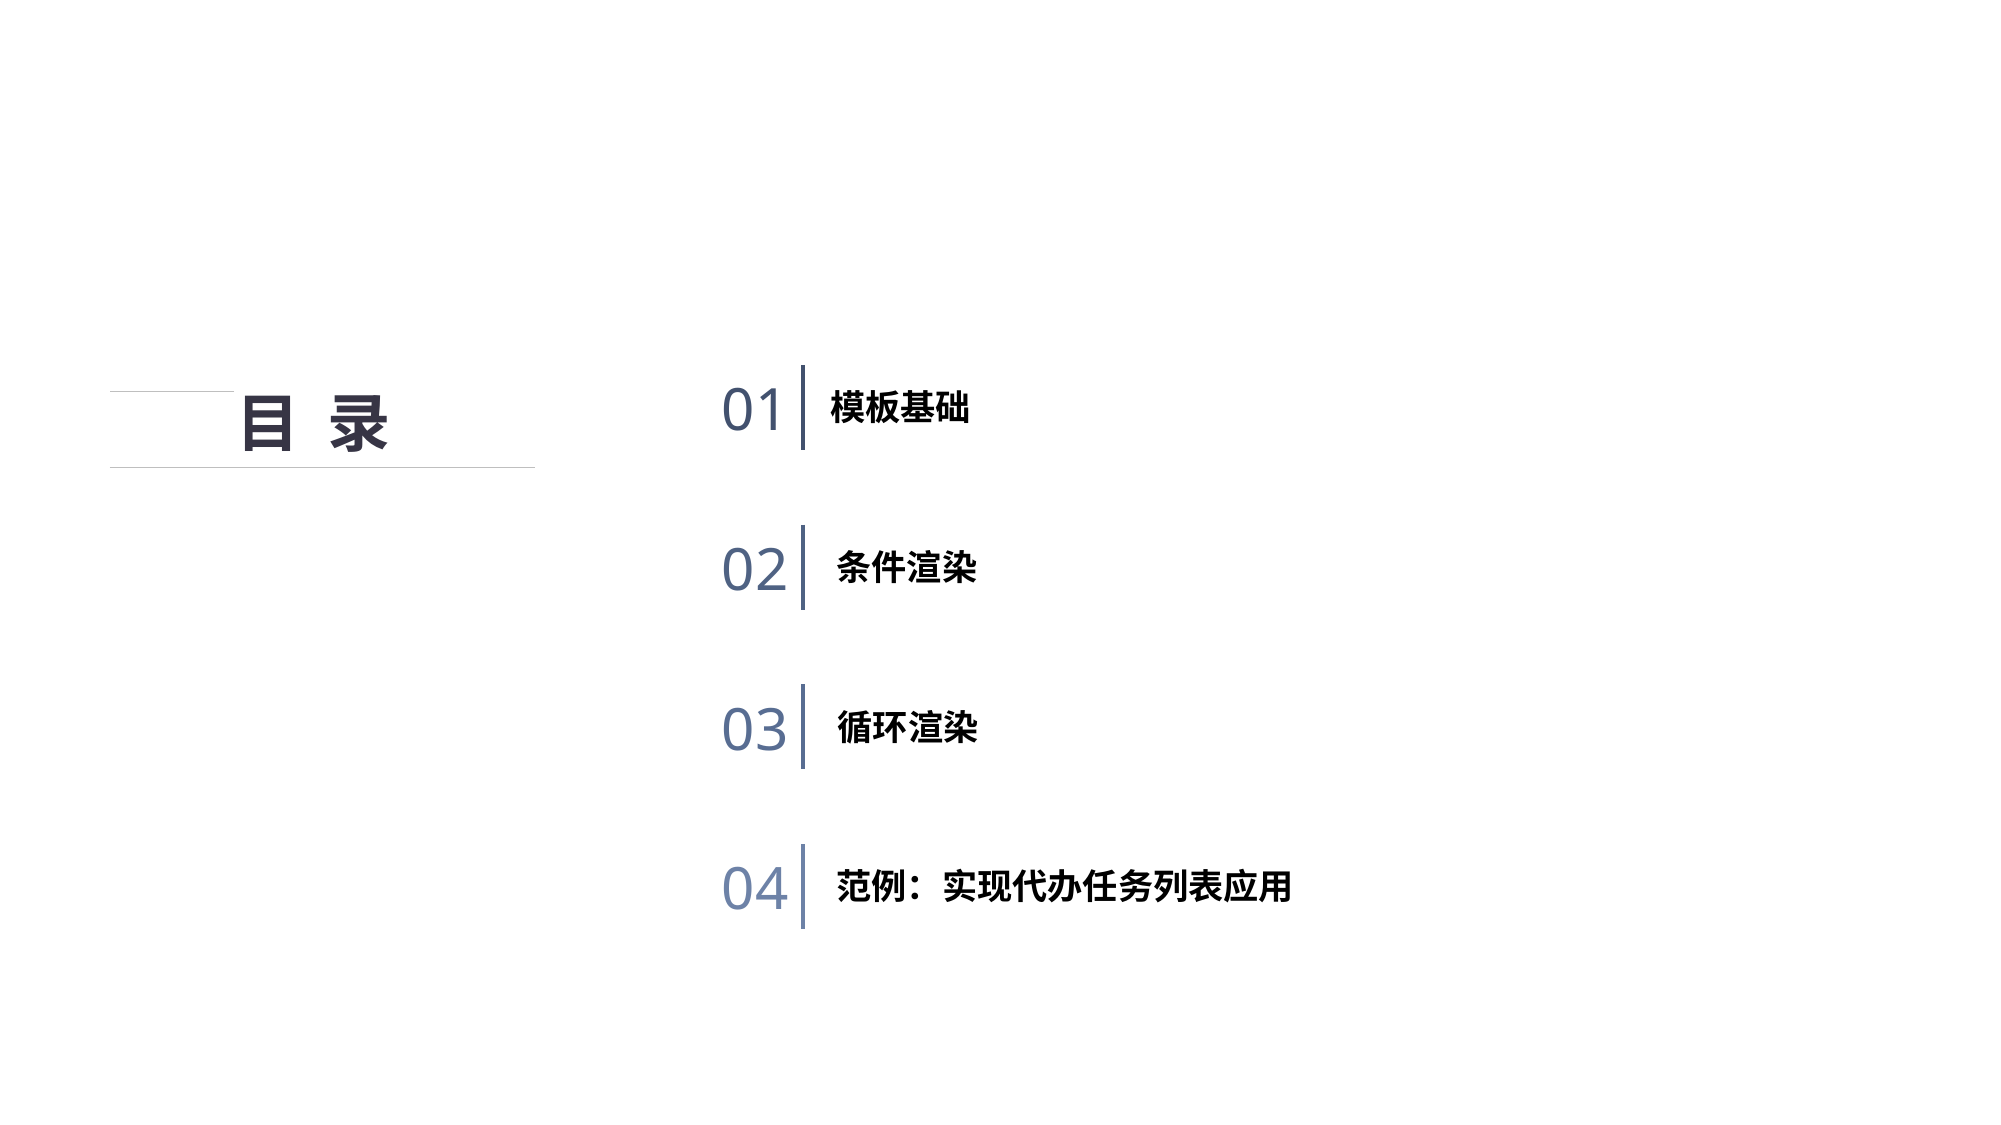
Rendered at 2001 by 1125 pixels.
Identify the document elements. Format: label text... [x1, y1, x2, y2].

text_box 目 录 [221, 468, 409, 473]
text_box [706, 524, 1414, 610]
text_box 目 录 [221, 364, 409, 467]
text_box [706, 843, 1414, 930]
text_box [707, 684, 1416, 770]
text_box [706, 364, 1408, 450]
